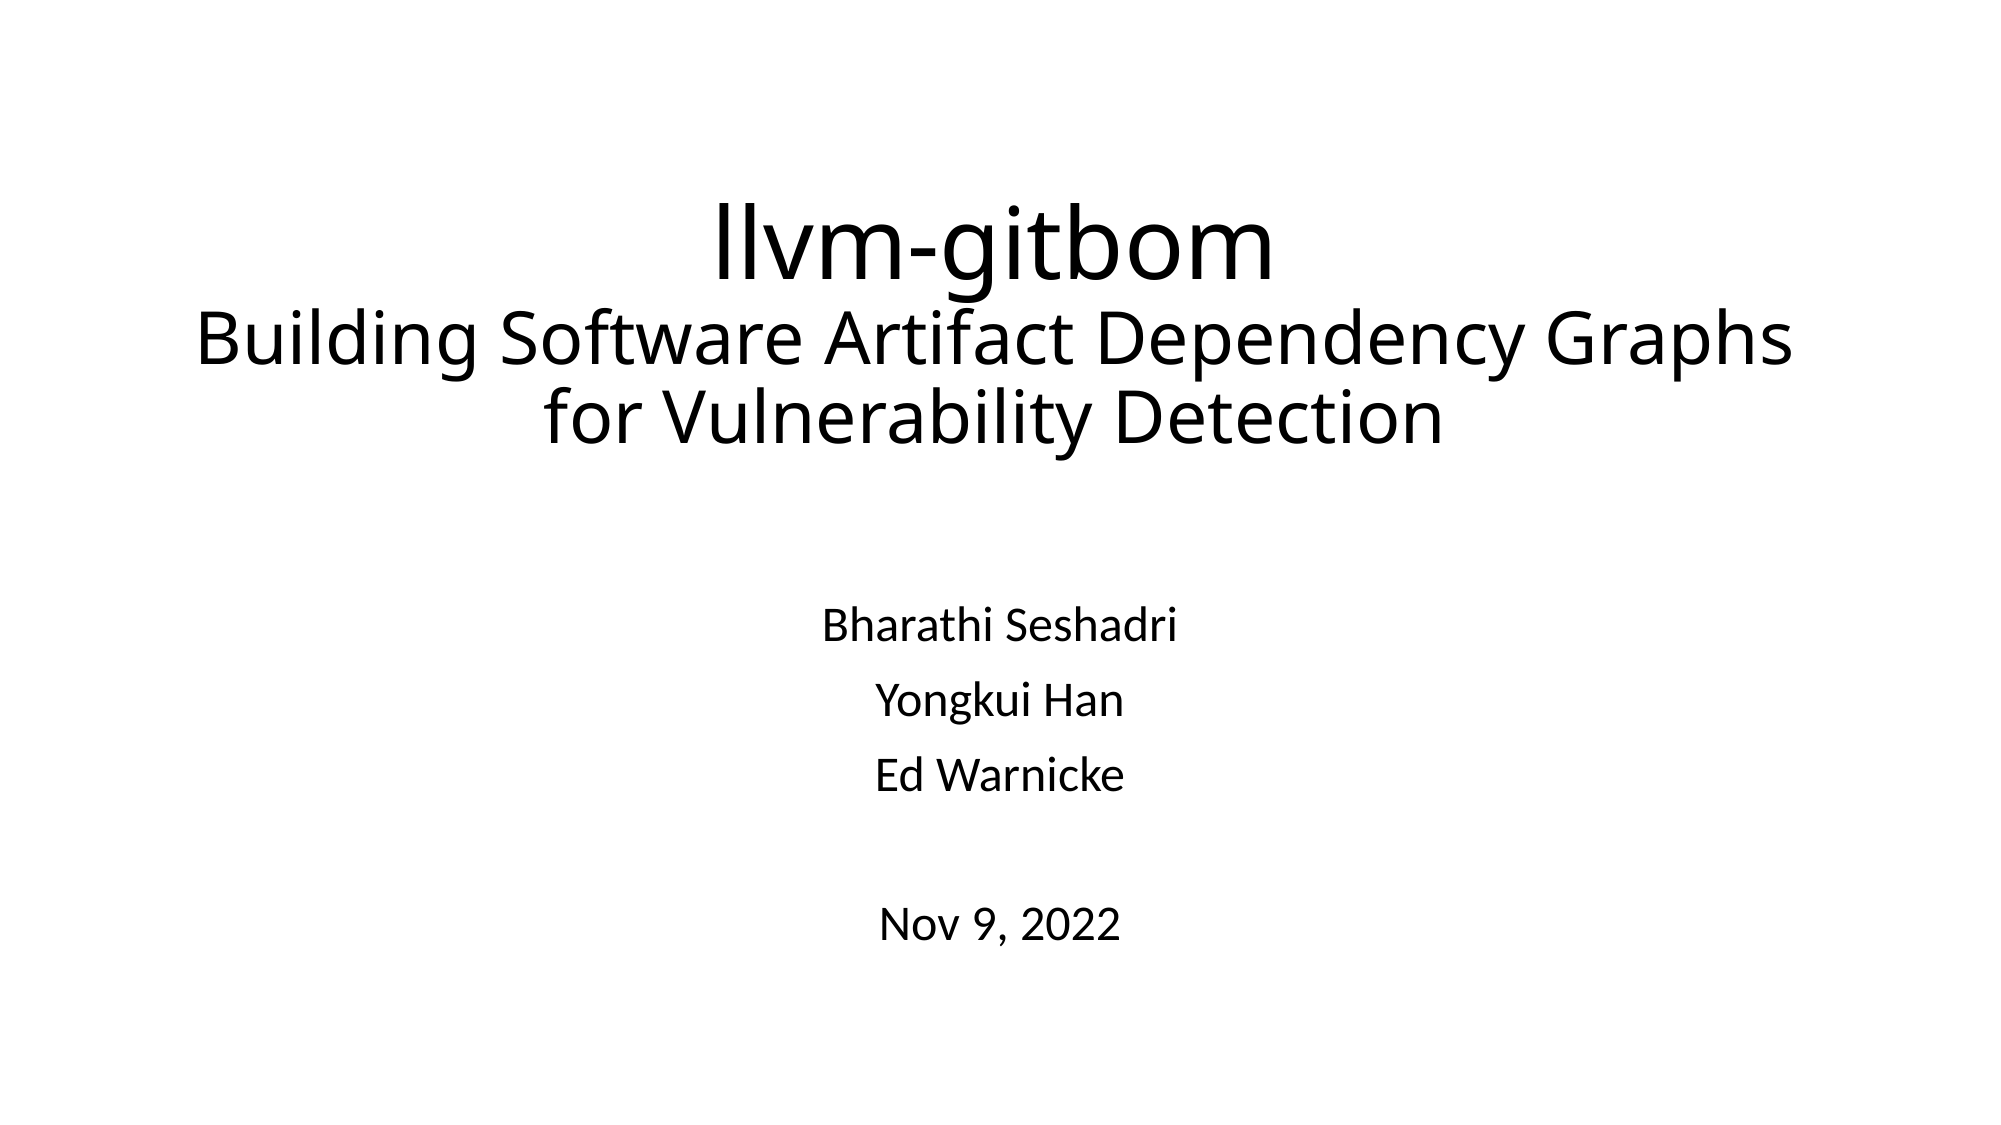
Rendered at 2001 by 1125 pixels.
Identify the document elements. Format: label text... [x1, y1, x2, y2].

subtitle Bharathi Seshadri Yongkui Han Ed Warnicke Nov 9, 2022 [249, 590, 1750, 1007]
title llvm-gitbom Building Software Artifact Dependency Graphs for Vulnerability Detection [126, 184, 1865, 468]
